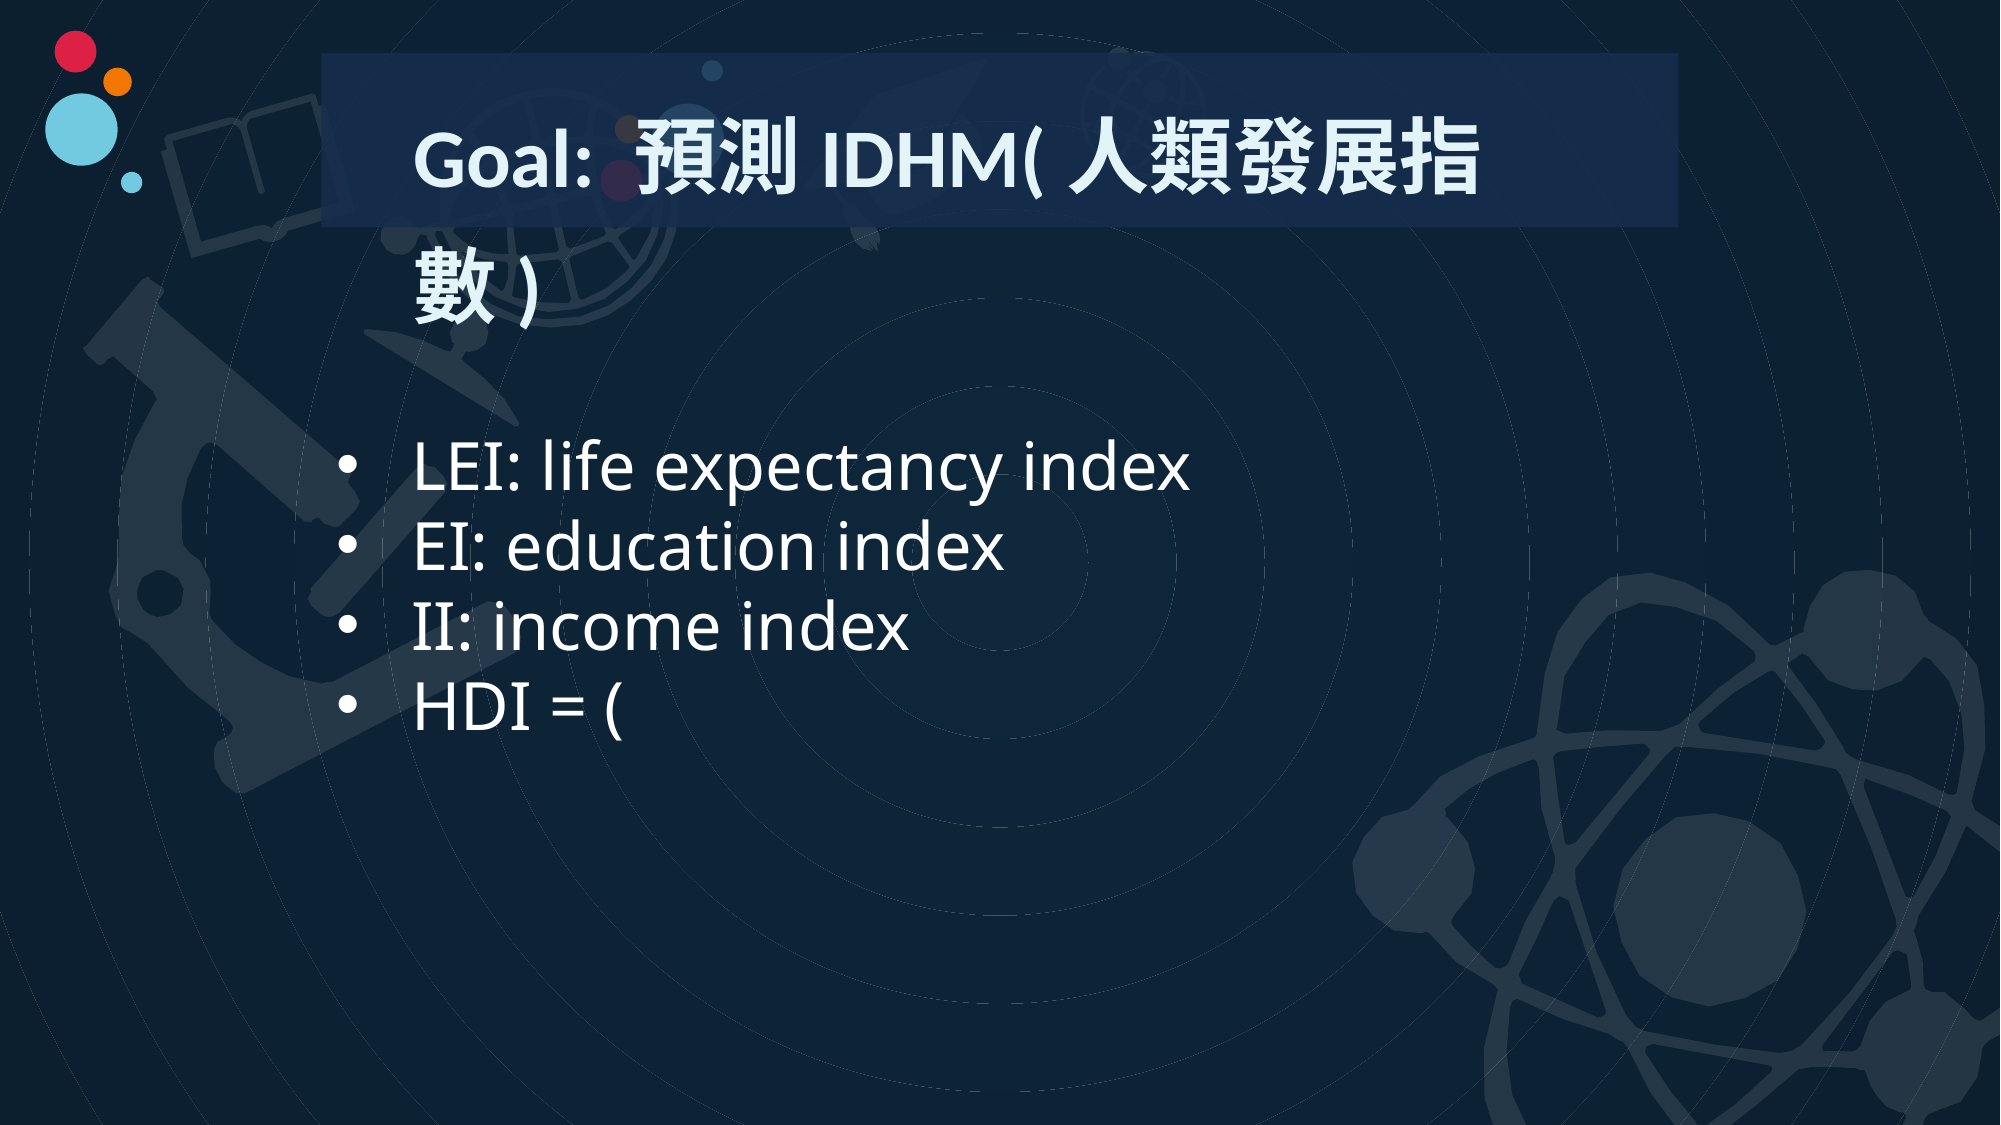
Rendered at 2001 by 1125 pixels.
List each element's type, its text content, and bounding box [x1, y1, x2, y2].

text_box Goal: 預測IDHM(人類發展指數) [398, 67, 1602, 342]
text_box [320, 52, 1679, 229]
